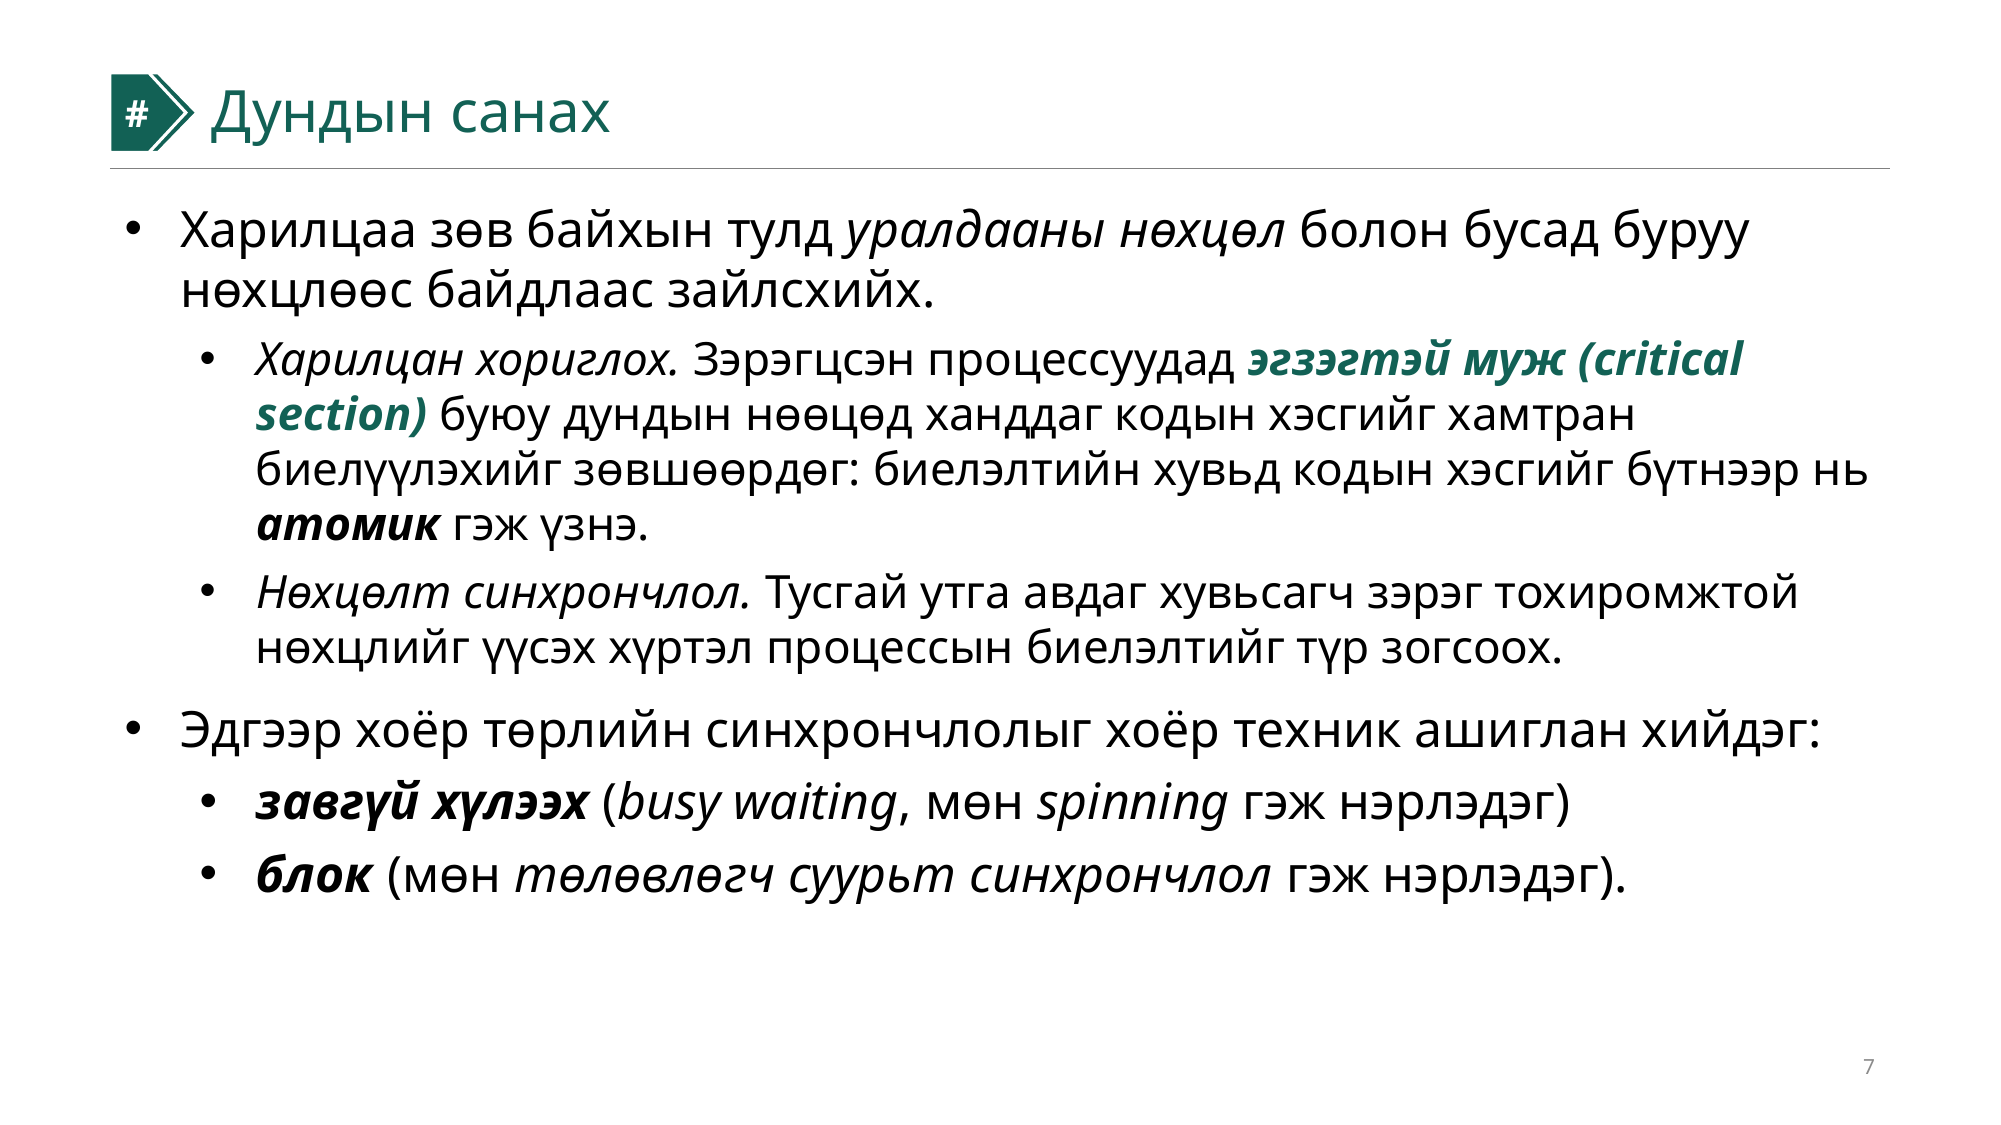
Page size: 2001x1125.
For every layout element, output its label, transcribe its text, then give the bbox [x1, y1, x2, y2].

text_box # [108, 71, 189, 154]
slide_number 7 [1412, 1050, 1890, 1085]
text_box Харилцаа зөв байхын тулд уралдааны нөхцөл болон бусад буруу нөхцлөөс байдлаас зайлсхийх. Харилцан хориглох. Зэрэгцсэн процессуудад эгзэгтэй муж (critical section) буюу дундын нөөцөд ханддаг кодын хэсгийг хамтран биелүүлэхийг зөвшөөрдөг: биелэлтийн хувьд кодын хэсгийг бүтнээр нь атомик гэж үзнэ. Нөхцөлт синхрончлол. Тусгай утга авдаг хувьсагч зэрэг тохиромжтой нөхцлийг үүсэх хүртэл процессын биелэлтийг түр зогсоох. Эдгээр хоёр төрлийн синхрончлолыг хоёр техник ашиглан хийдэг: завгүй хүлээх (busy waiting, мөн spinning гэж нэрлэдэг) блок (мөн төлөвлөгч суурьт синхрончлол гэж нэрлэдэг). [109, 189, 1890, 910]
text_box # [151, 71, 200, 154]
text_box Дундын санах [196, 72, 1890, 153]
